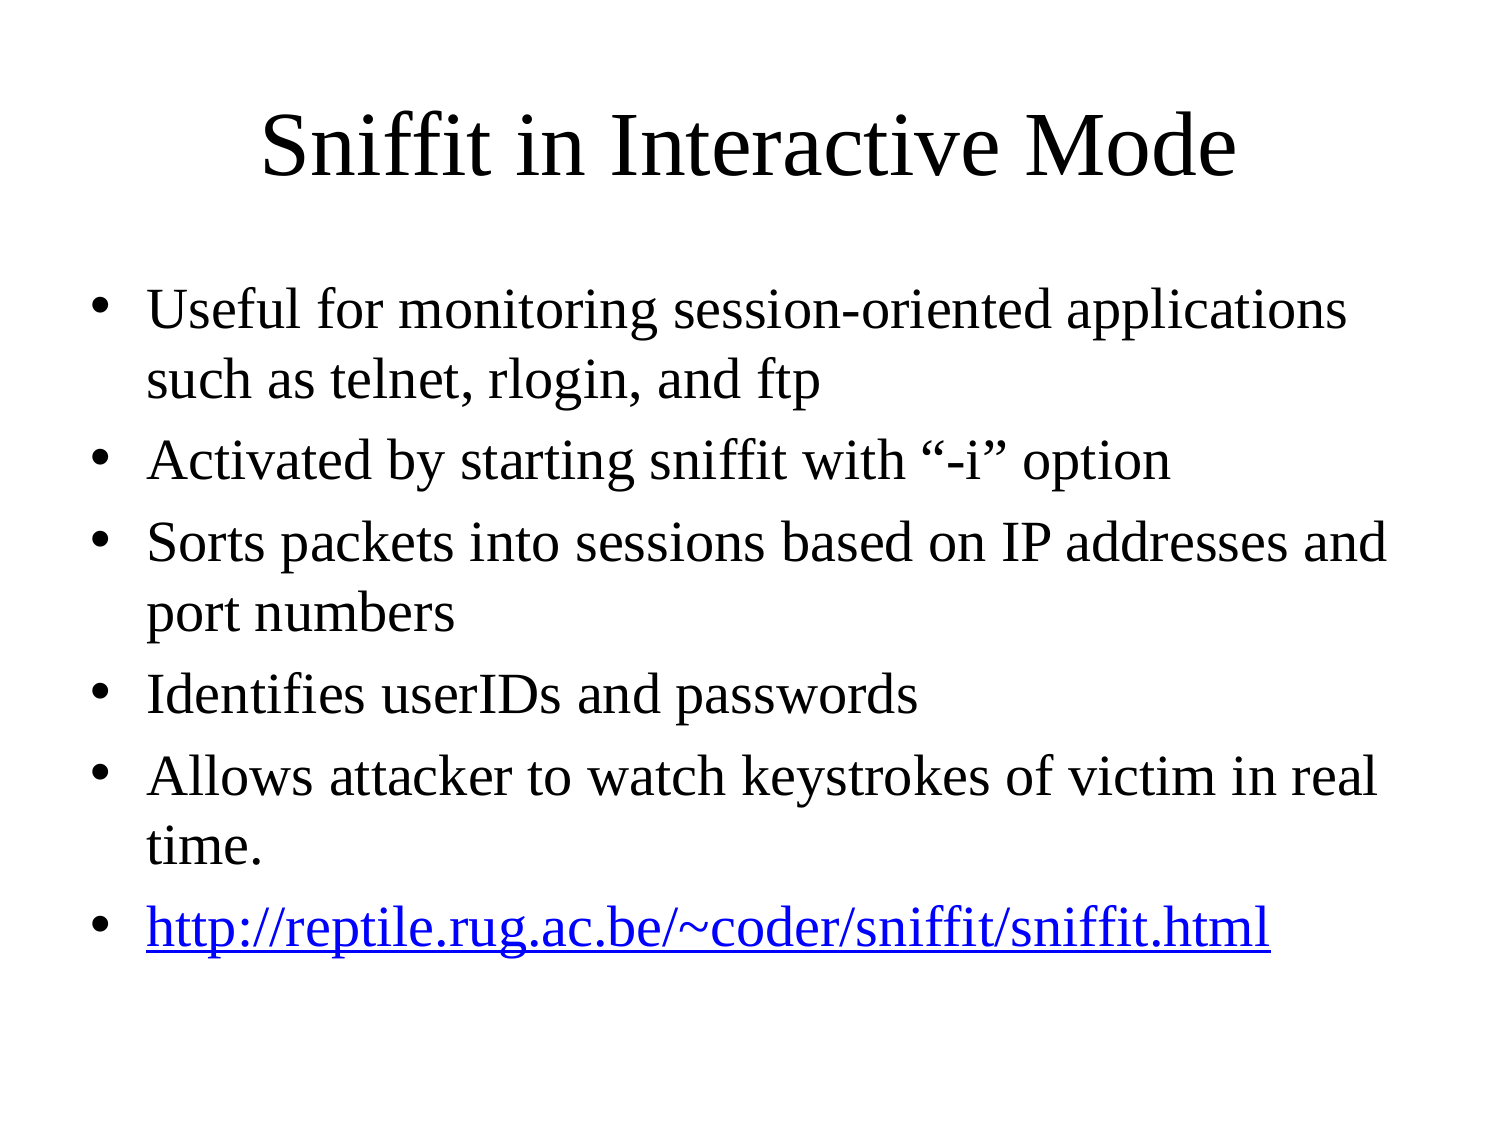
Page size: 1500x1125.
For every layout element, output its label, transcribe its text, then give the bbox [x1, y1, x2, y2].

title Sniffit in Interactive Mode [75, 45, 1425, 233]
list Useful for monitoring session-oriented applications such as telnet, rlogin, and ftp Activated by starting sniffit with “-i” option Sorts packets into sessions based on IP addresses and port numbers Identifies userIDs and passwords Allows attacker to watch keystrokes of victim in real time. http://reptile.rug.ac.be/~coder/sniffit/sniffit.html [75, 262, 1425, 1005]
